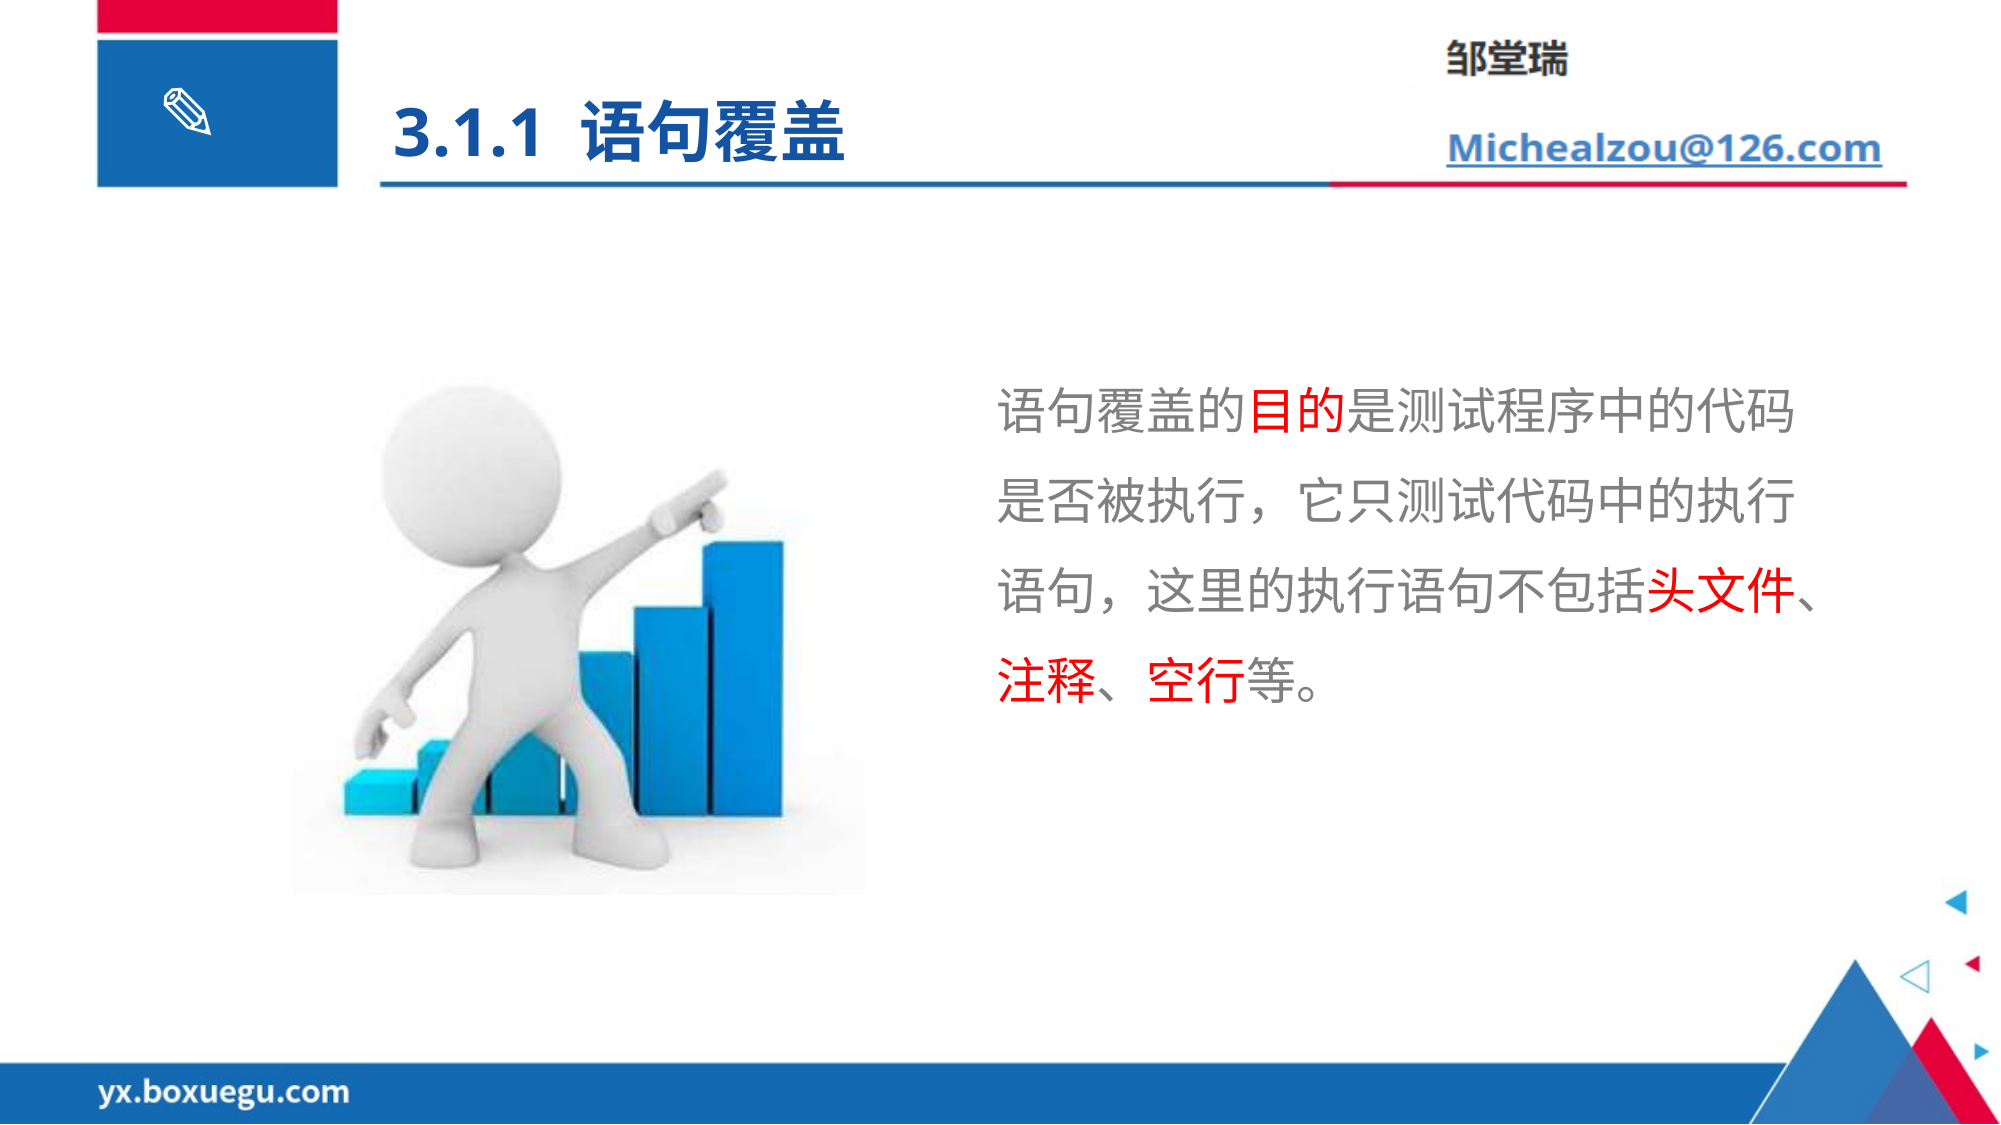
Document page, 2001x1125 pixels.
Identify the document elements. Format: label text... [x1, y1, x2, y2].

text_box 3.1.1 语句覆盖 [379, 82, 1139, 177]
picture [0, 0, 2000, 1124]
text_box 语句覆盖的目的是测试程序中的代码是否被执行，它只测试代码中的执行语句，这里的执行语句不包括头文件、注释、空行等。 [981, 341, 1815, 802]
